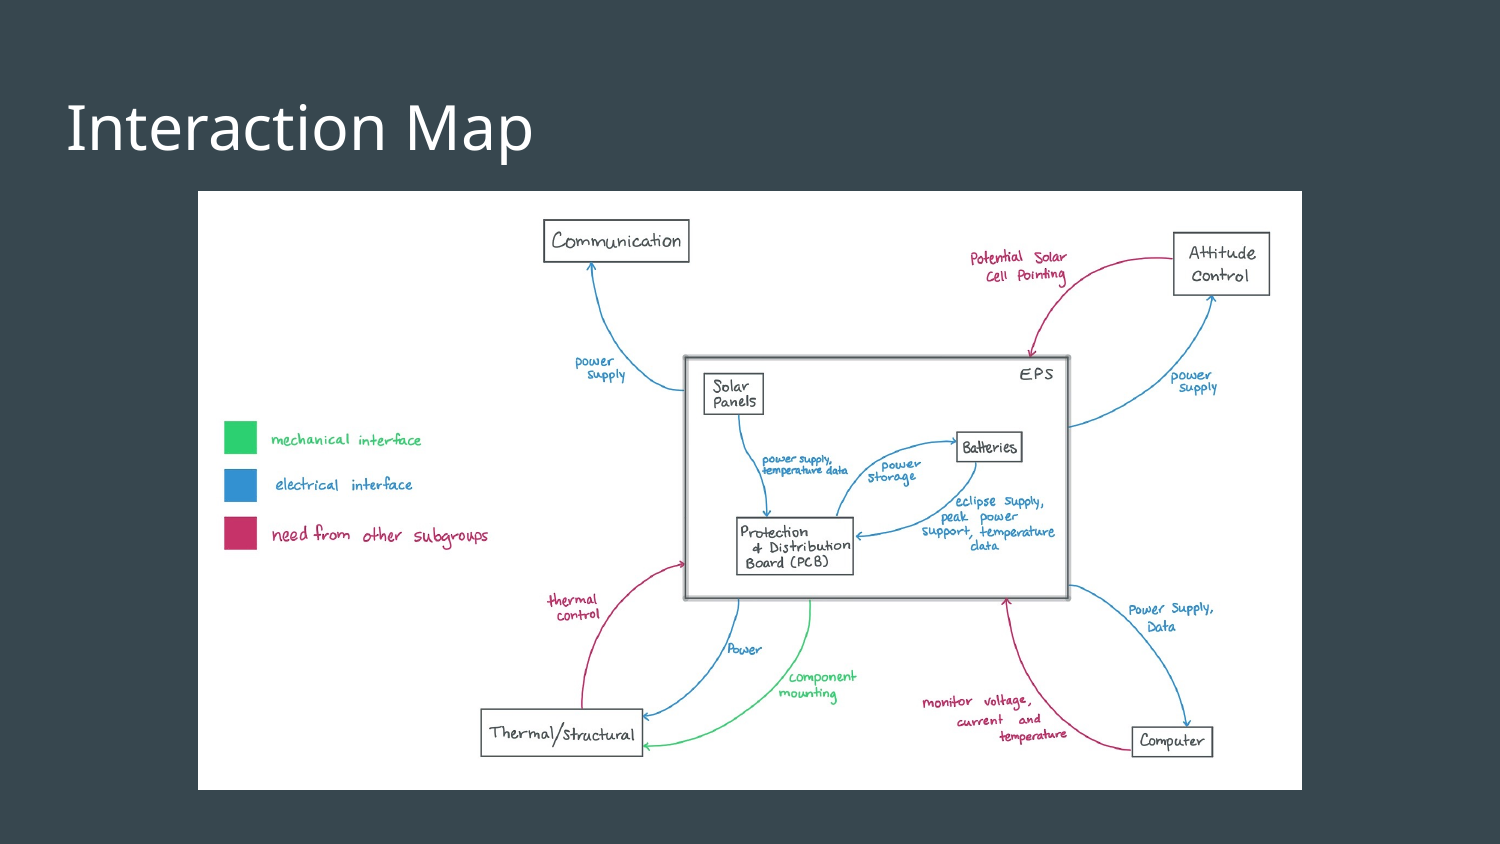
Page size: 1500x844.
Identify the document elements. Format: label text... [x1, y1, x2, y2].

title Interaction Map [51, 72, 1449, 167]
picture [198, 191, 1302, 790]
